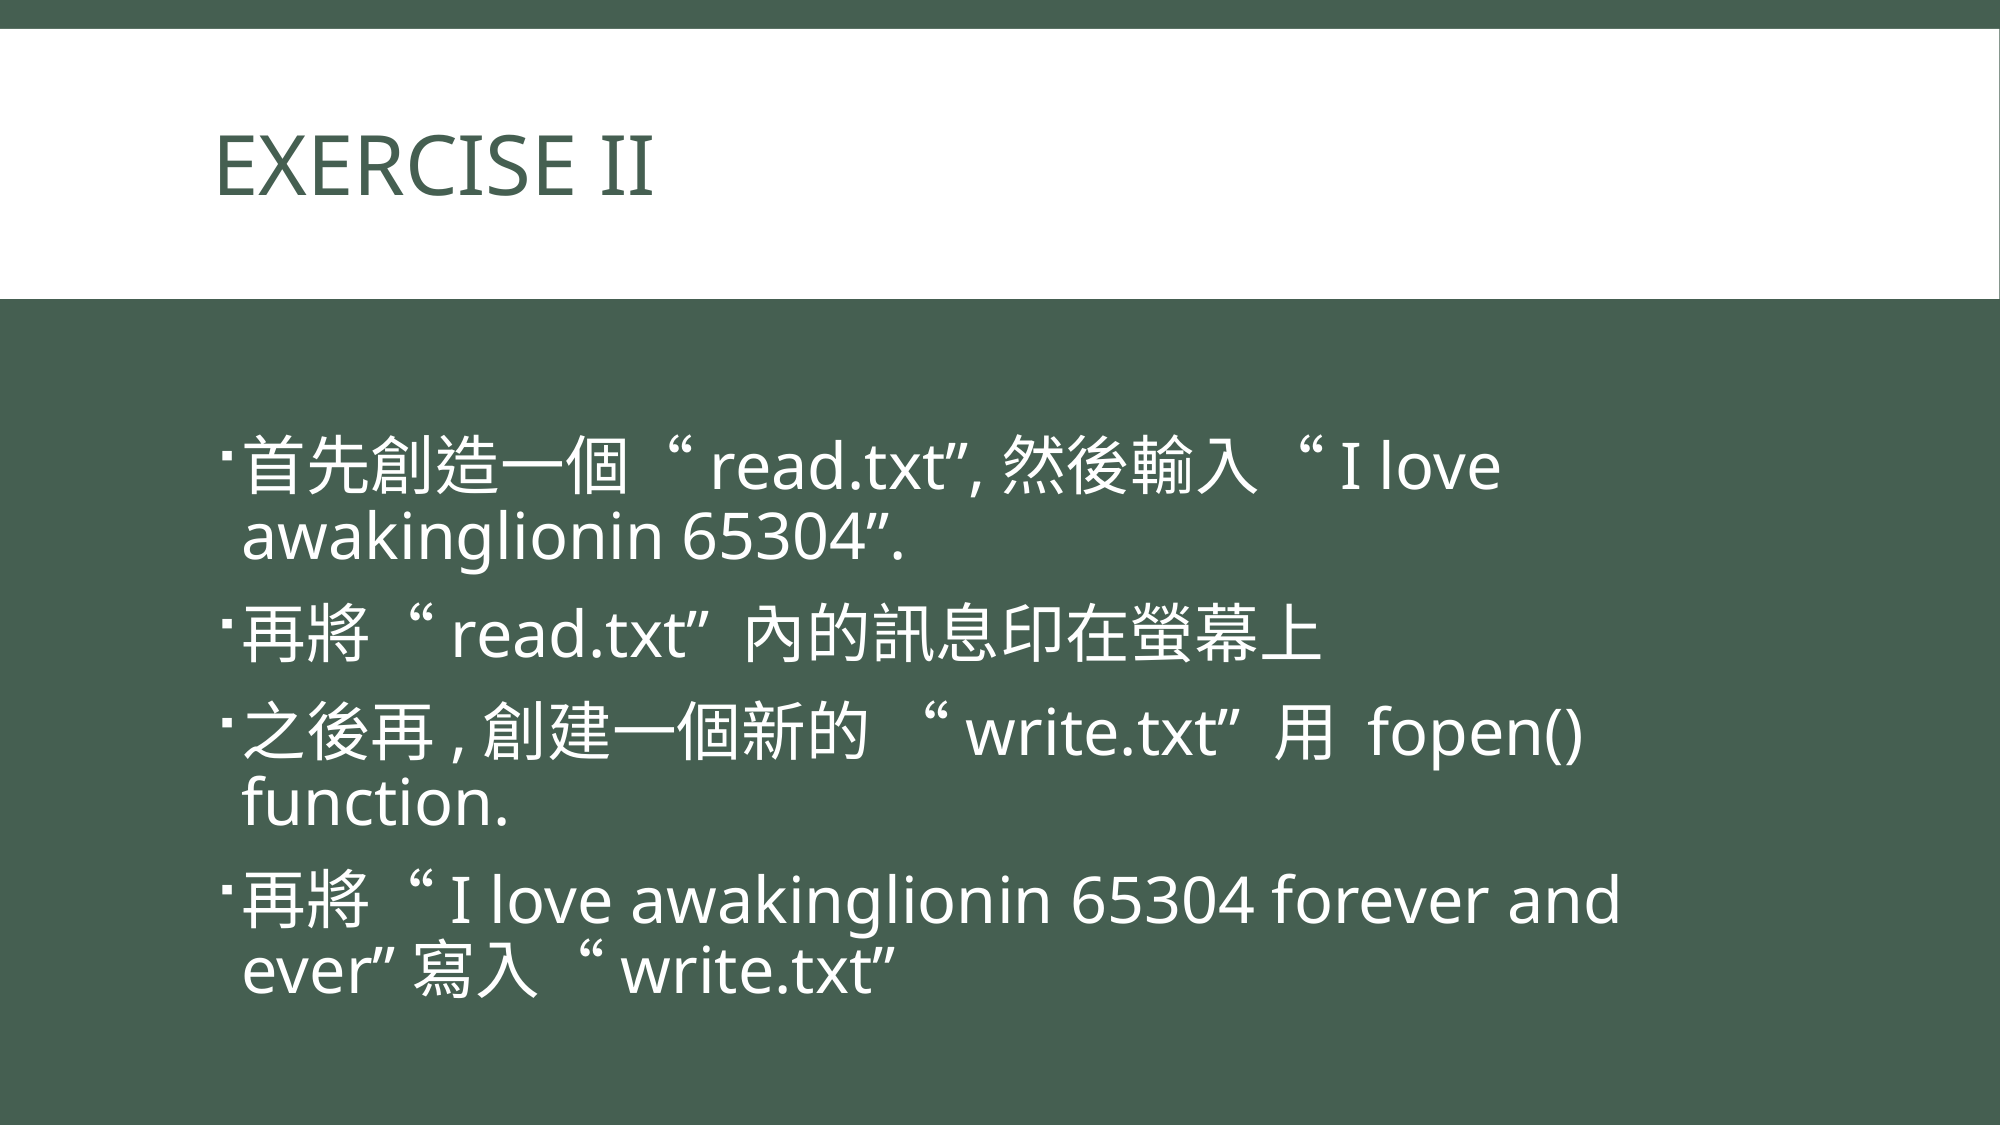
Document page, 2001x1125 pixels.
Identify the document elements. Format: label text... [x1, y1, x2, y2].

list 首先創造一個“read.txt”,然後輸入“I love awakinglionin 65304”. 再將“read.txt” 內的訊息印在螢幕上 之後再,創建一個新的 “write.txt” 用 fopen() function. 再將“I love awakinglionin 65304 forever and ever”寫入“write.txt” [197, 329, 1803, 1020]
title EXERCISE II [197, 46, 1803, 295]
